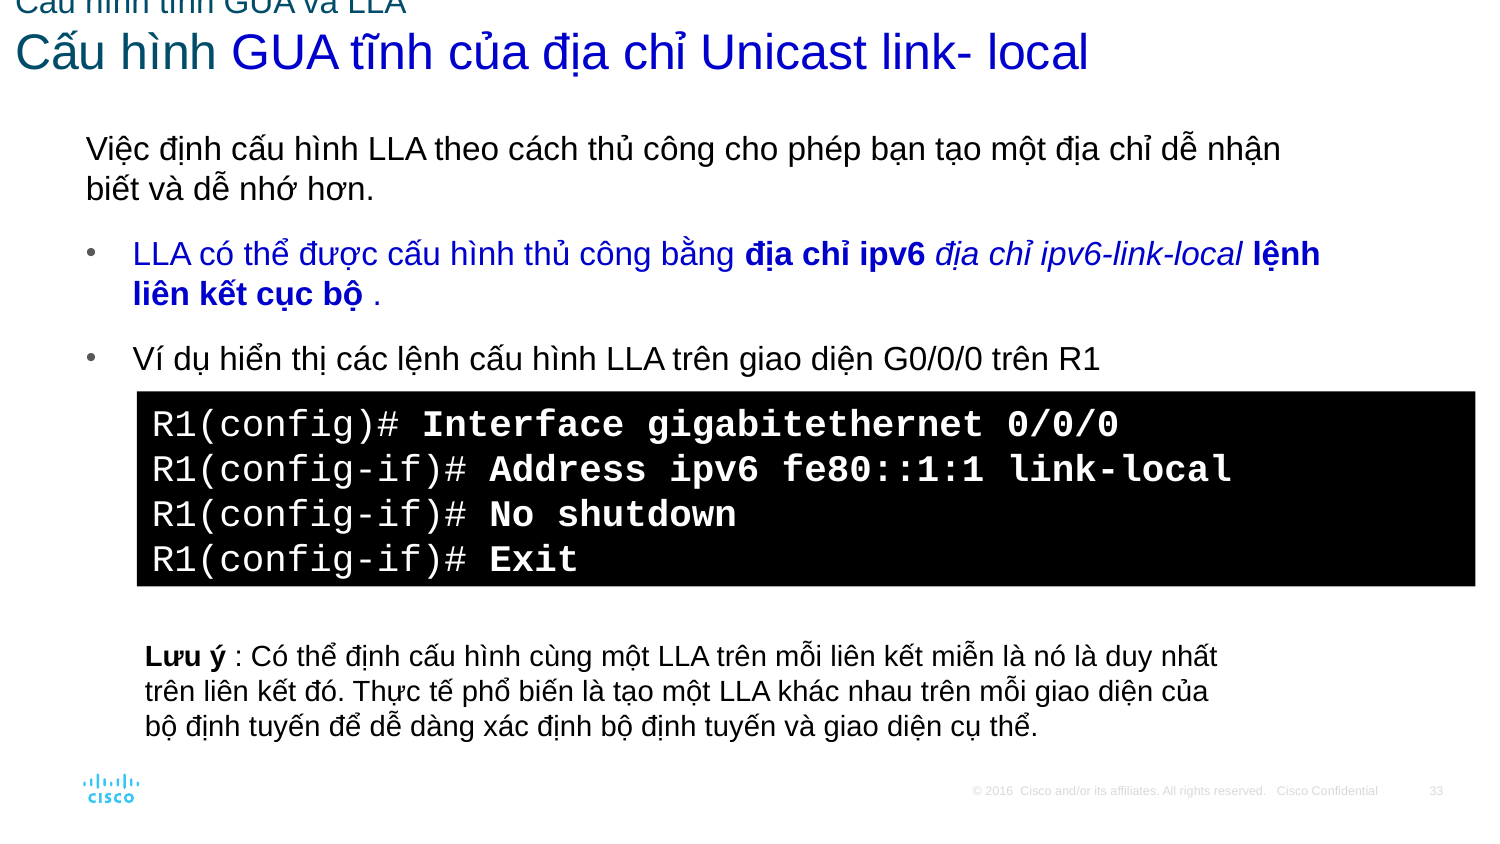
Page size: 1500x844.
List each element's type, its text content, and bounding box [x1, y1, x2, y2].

text_box R1(config)# Interface gigabitethernet 0/0/0 R1(config-if)# Address ipv6 fe80::1:1 link-local R1(config-if)# No shutdown R1(config-if)# Exit [136, 391, 1476, 587]
title Cấu hình tĩnh GUA và LLA Cấu hình GUA tĩnh của địa chỉ Unicast link- local link-local [0, 0, 1369, 121]
text_box Lưu ý : Có thể định cấu hình cùng một LLA trên mỗi liên kết miễn là nó là duy nhất trên liên kết đó. Thực tế phổ biến là tạo một LLA khác nhau trên mỗi giao diện của bộ định tuyến để dễ dàng xác định bộ định tuyến và giao diện cụ thể. [130, 629, 1239, 750]
list Việc định cấu hình LLA theo cách thủ công cho phép bạn tạo một địa chỉ dễ nhận biết và dễ nhớ hơn. LLA có thể được cấu hình thủ công bằng địa chỉ ipv6 địa chỉ ipv6-link-local lệnh liên kết cục bộ . Ví dụ hiển thị các lệnh cấu hình LLA trên giao diện G0/0/0 trên R1 [70, 120, 1343, 423]
